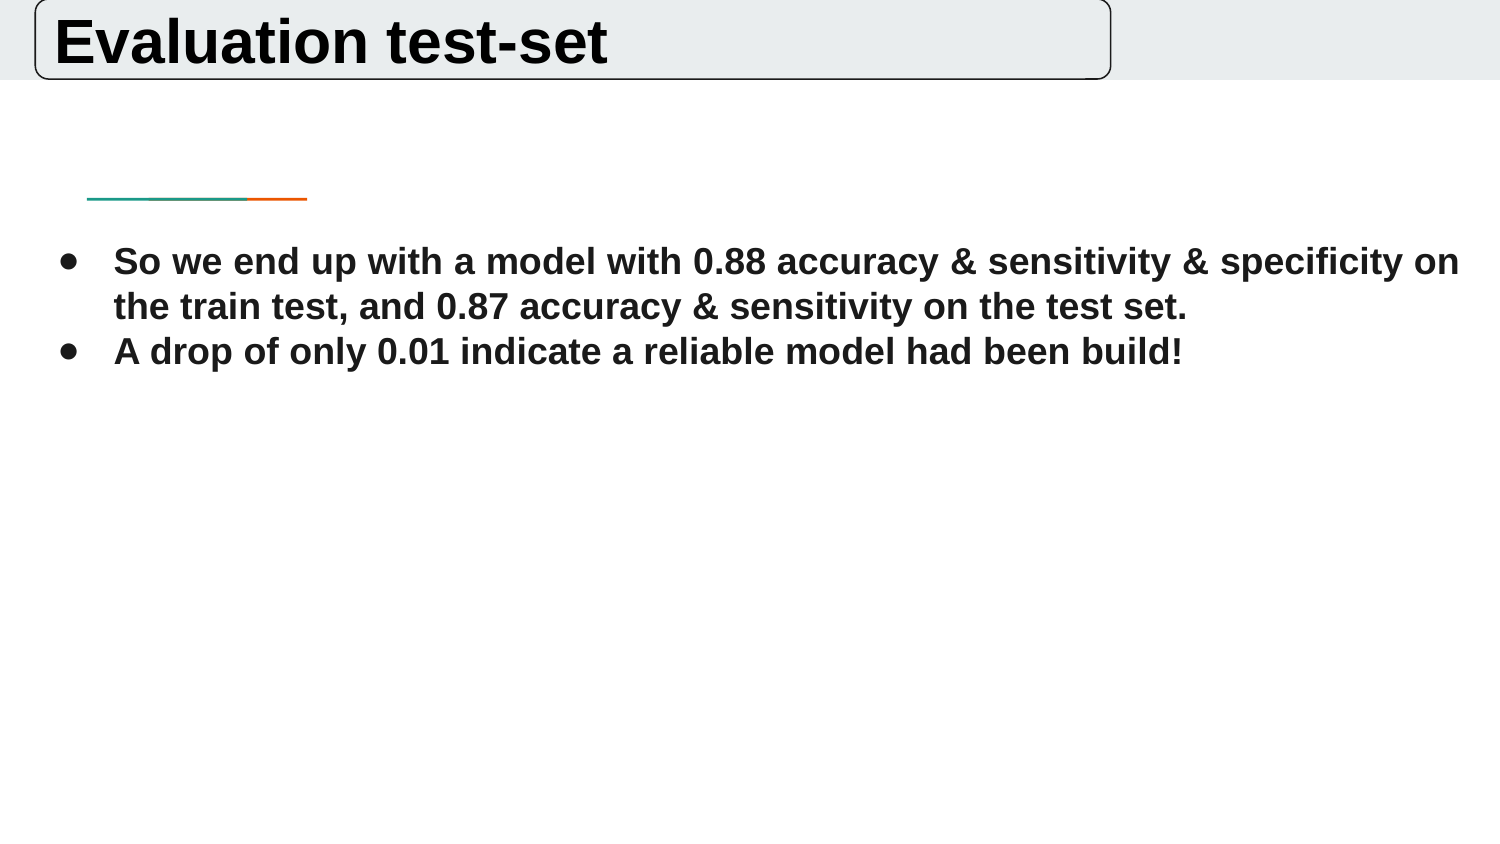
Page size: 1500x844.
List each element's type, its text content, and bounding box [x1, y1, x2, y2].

title So we end up with a model with 0.88 accuracy & sensitivity & specificity on the train test, and 0.87 accuracy & sensitivity on the test set. A drop of only 0.01 indicate a reliable model had been build! [23, 222, 1477, 400]
text_box Evaluation test-set [35, 0, 1111, 80]
